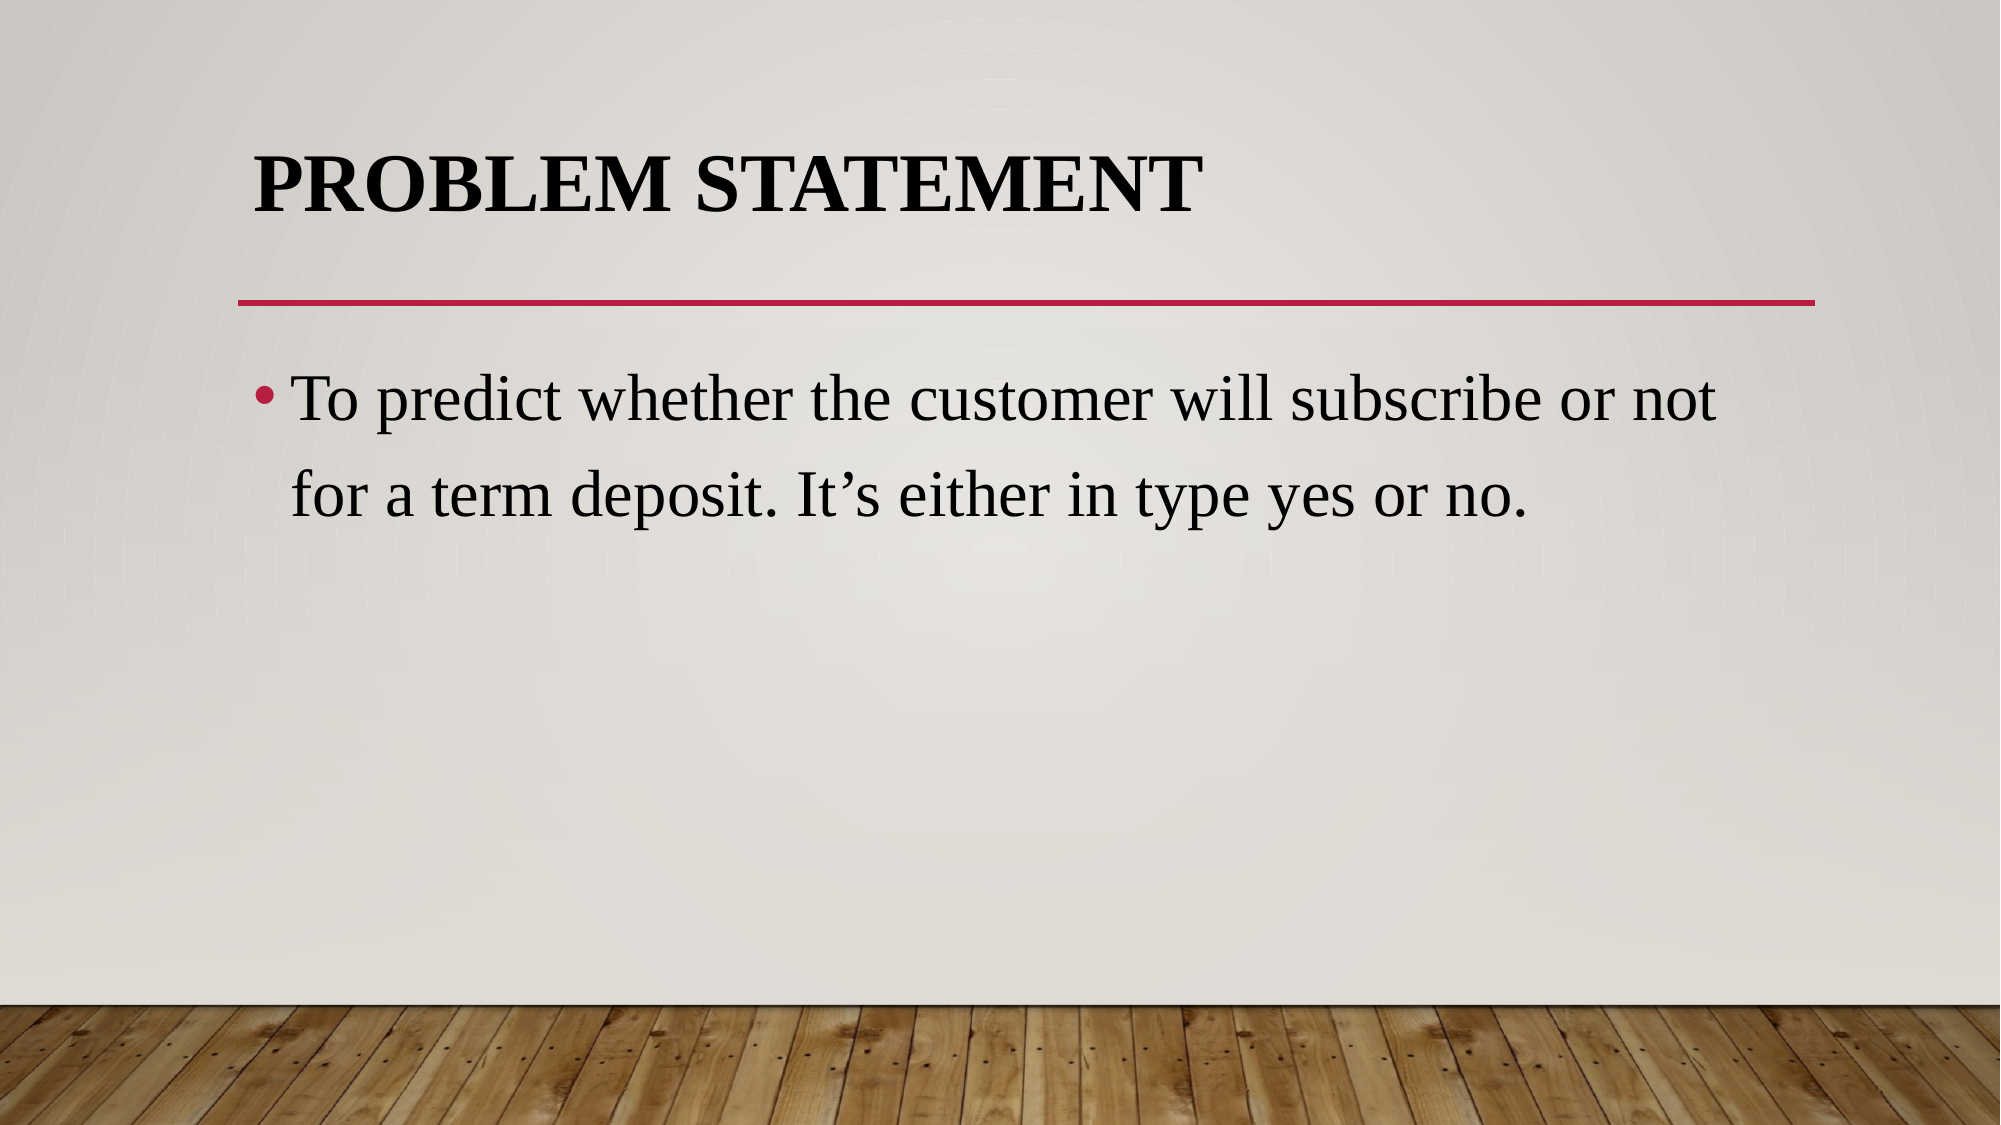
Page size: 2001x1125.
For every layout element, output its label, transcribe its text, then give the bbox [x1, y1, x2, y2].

title Problem statement [238, 131, 1814, 305]
list To predict whether the customer will subscribe or not for a term deposit. It’s either in type yes or no. [238, 330, 1814, 897]
picture [0, 1005, 2000, 1125]
